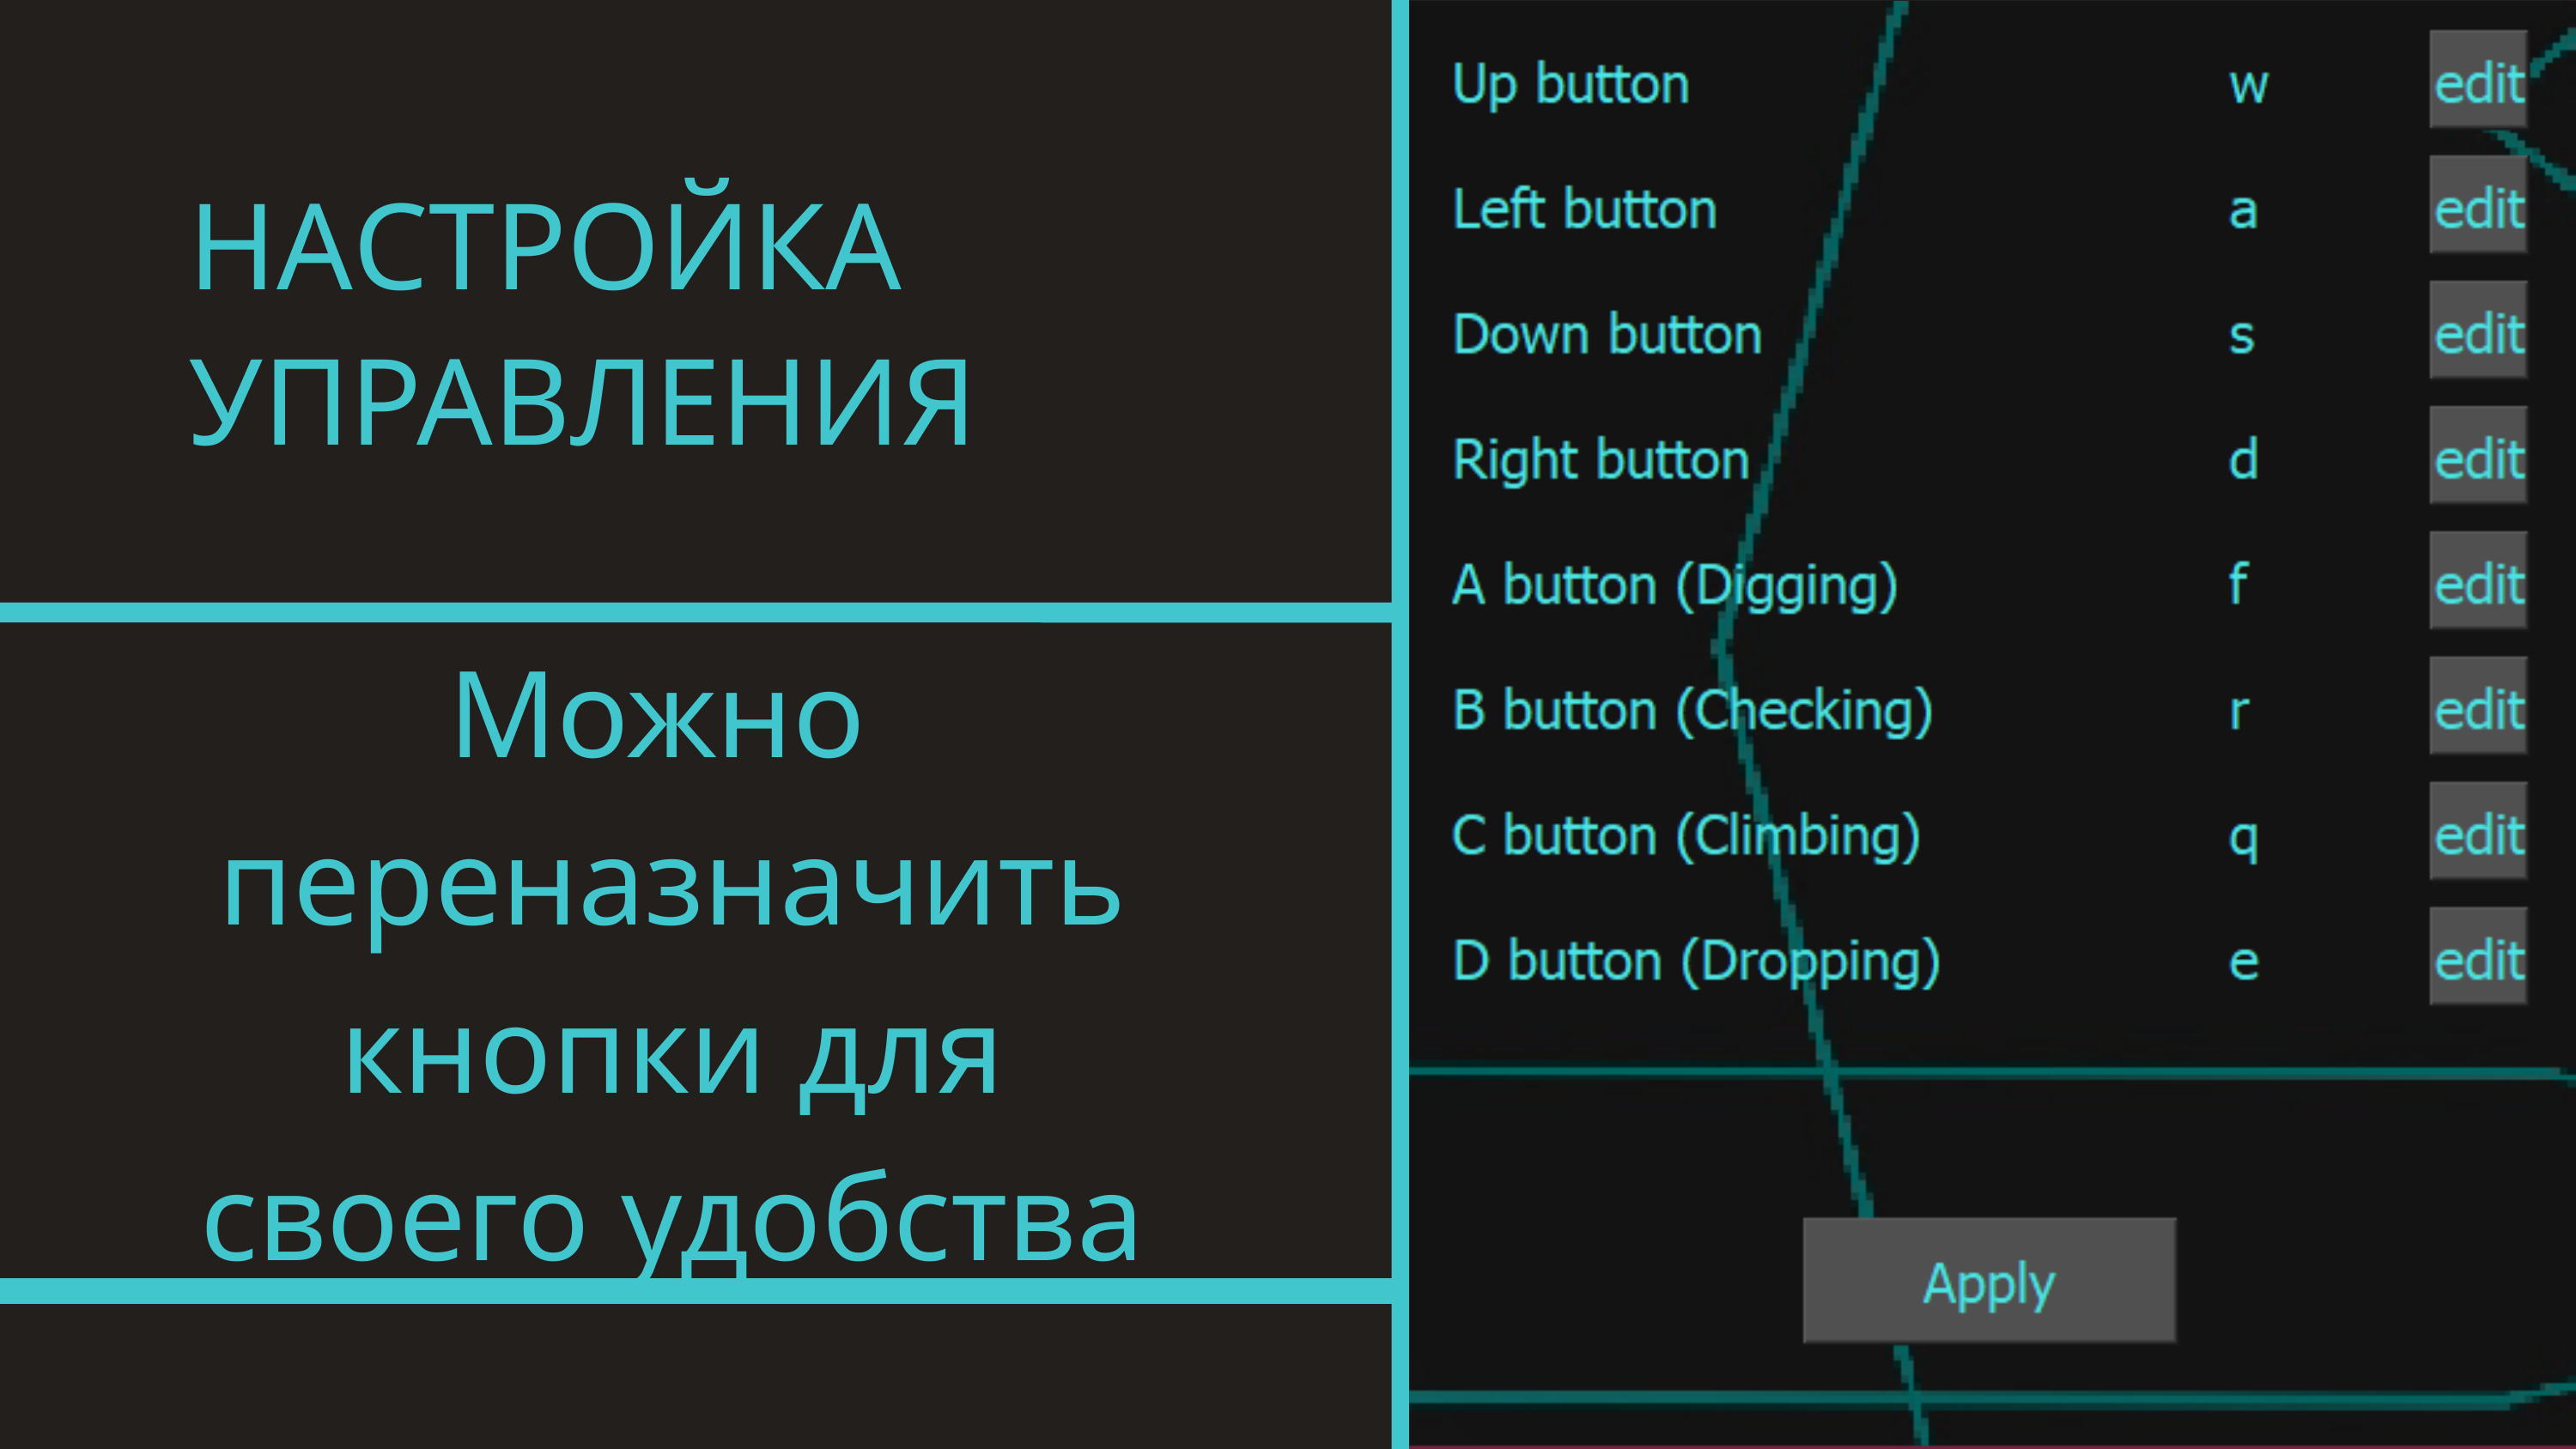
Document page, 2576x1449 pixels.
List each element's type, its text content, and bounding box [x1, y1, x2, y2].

picture [1408, 1, 2576, 1449]
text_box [188, 166, 1271, 585]
text_box Можно переназначить кнопки для своего удобства [144, 614, 1200, 1285]
